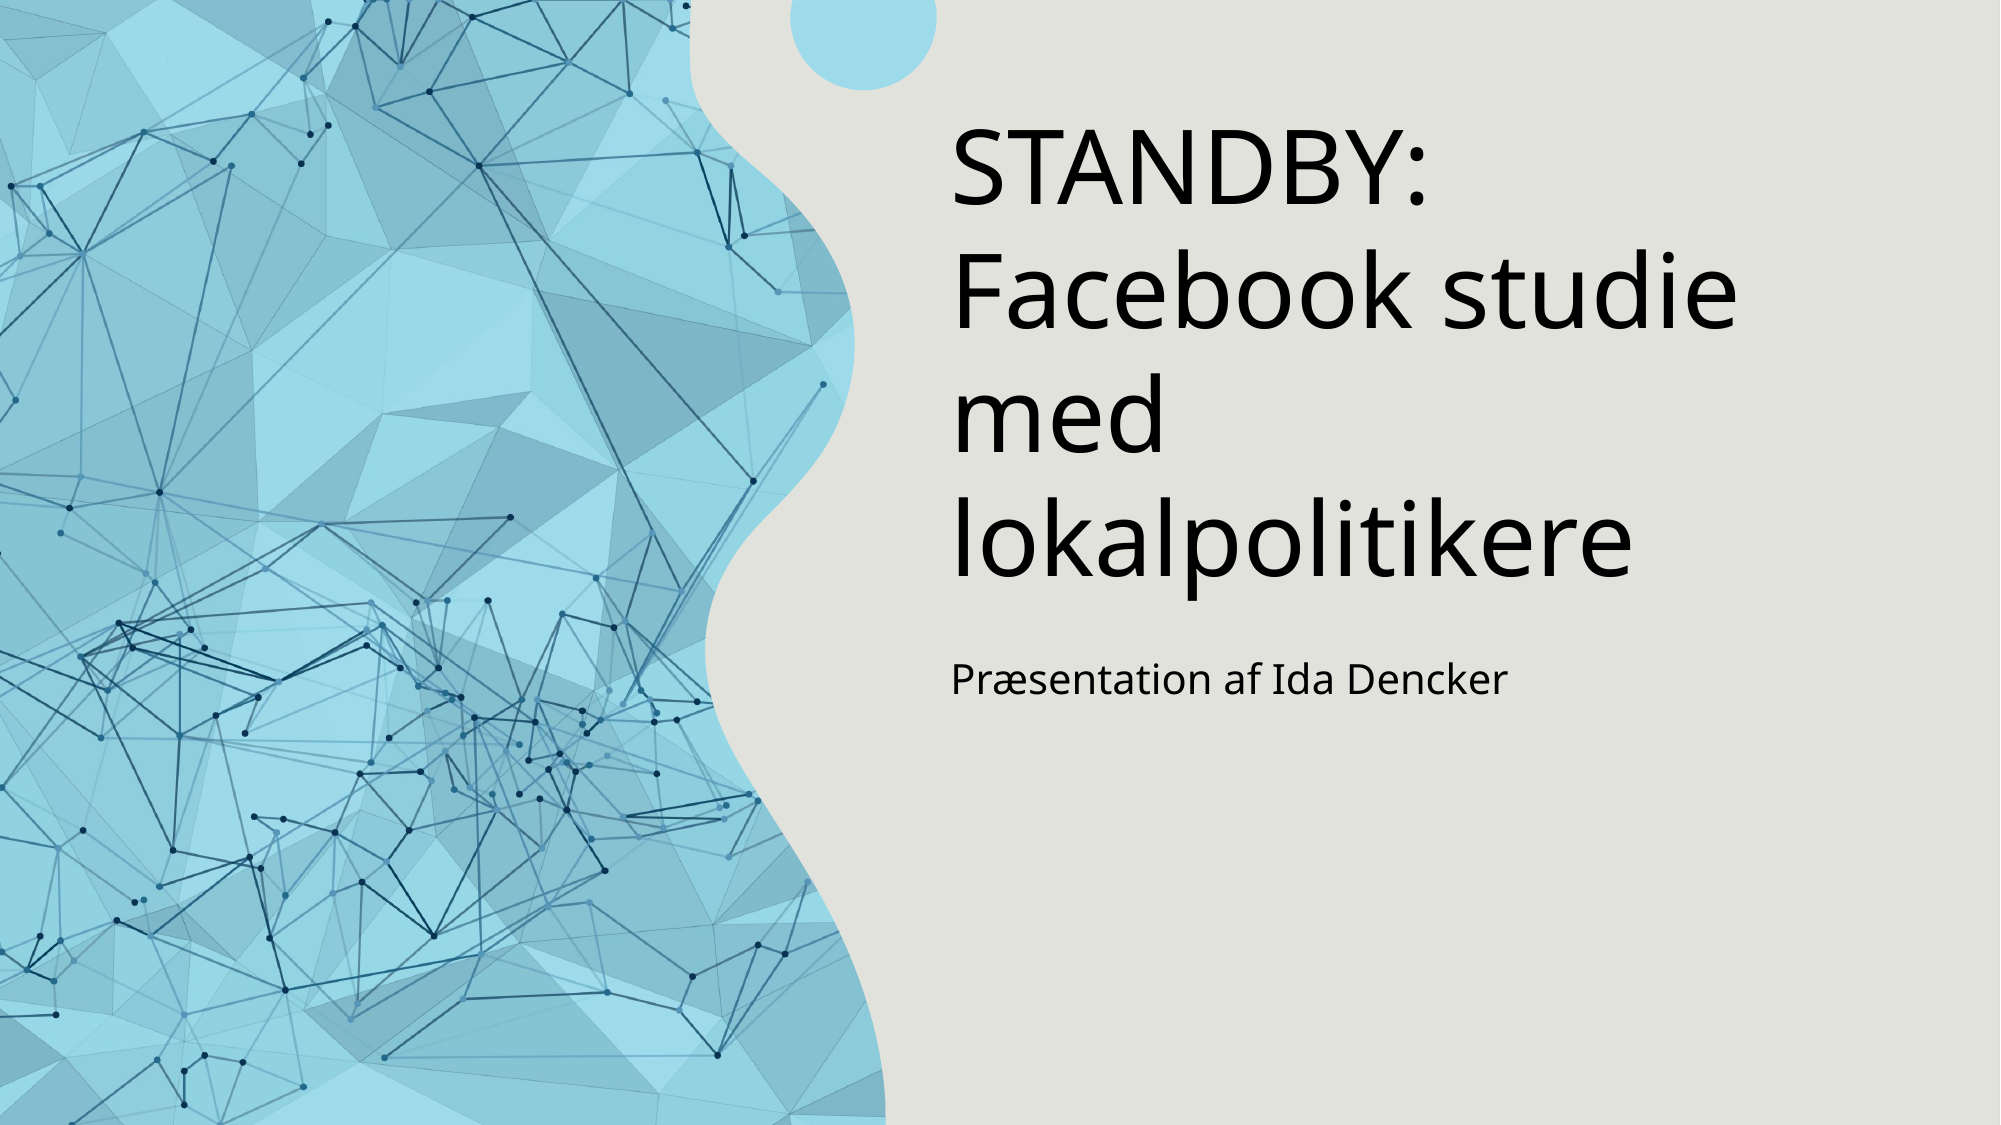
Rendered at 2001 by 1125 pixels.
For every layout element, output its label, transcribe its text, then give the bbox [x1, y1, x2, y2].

text_box [937, 0, 2000, 1125]
subtitle Præsentation af Ida Dencker [937, 640, 1896, 1008]
title STANDBY: Facebook studie med lokalpolitikere [937, 91, 1896, 606]
picture [0, 0, 937, 1125]
